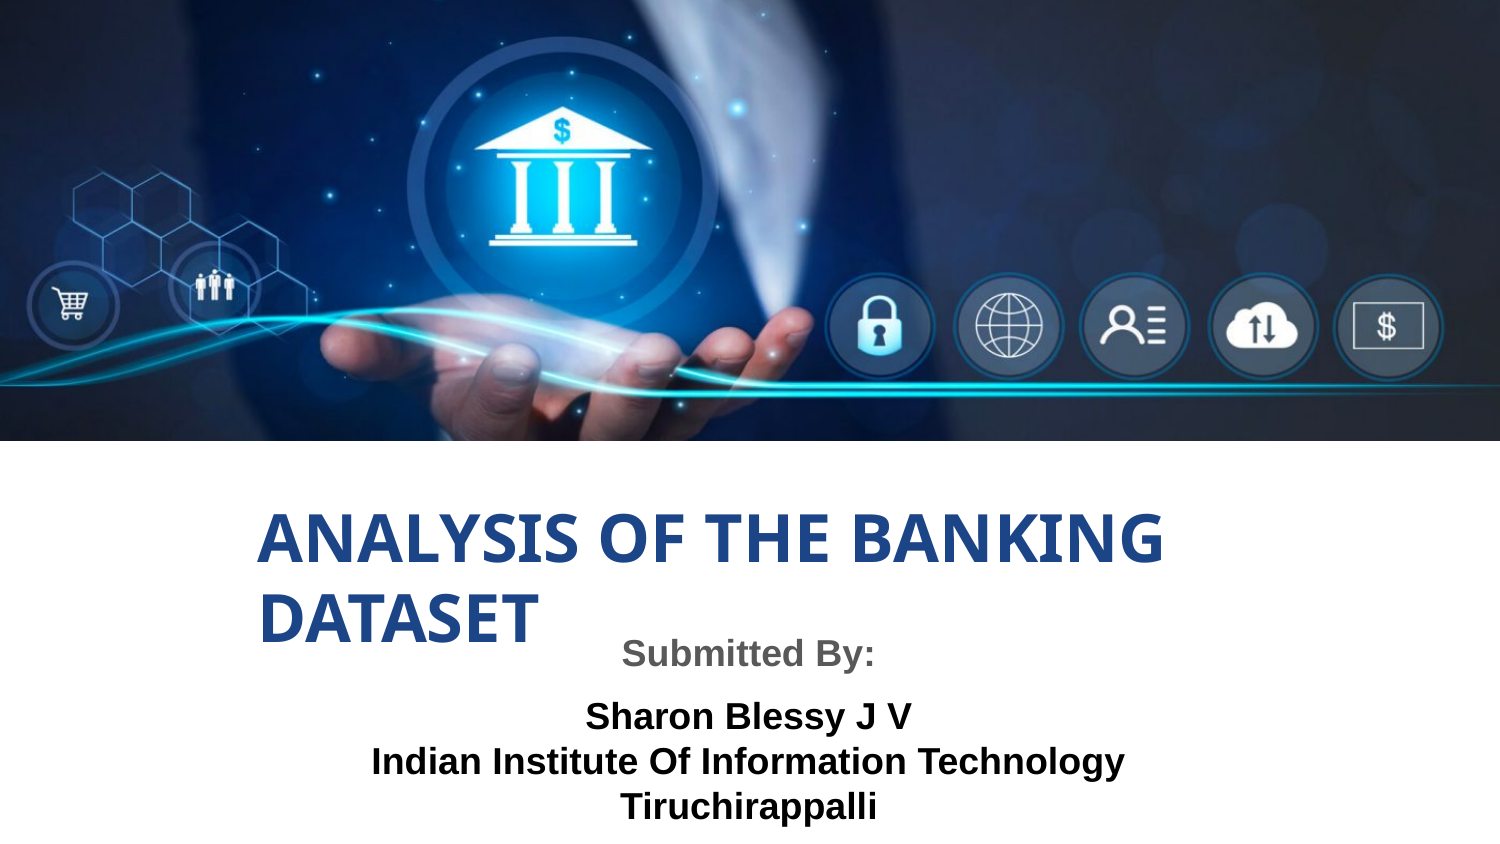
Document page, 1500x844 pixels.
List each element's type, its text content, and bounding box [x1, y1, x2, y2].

text_box Submitted By: [531, 613, 969, 677]
text_box Sharon Blessy J V Indian Institute Of Information Technology Tiruchirappalli [257, 677, 1165, 843]
picture [0, 0, 1500, 442]
text_box ANALYSIS OF THE BANKING DATASET [242, 481, 1258, 712]
